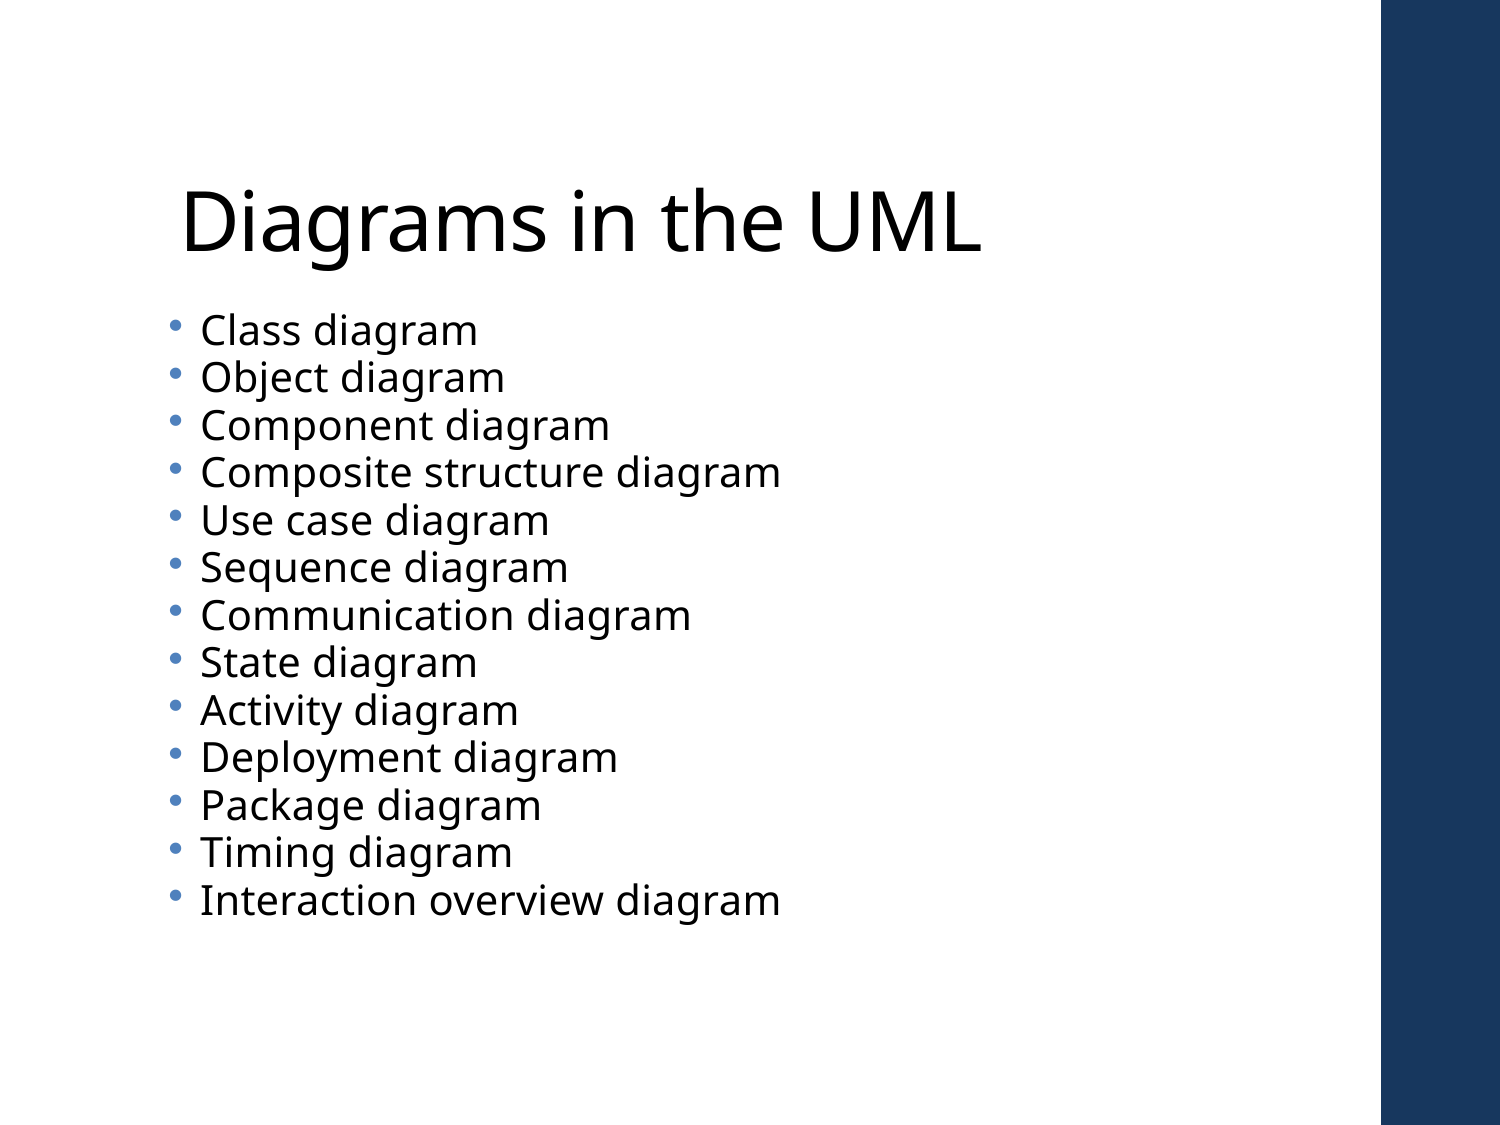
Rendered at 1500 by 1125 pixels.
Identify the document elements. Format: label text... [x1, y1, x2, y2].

title Diagrams in the UML [155, 59, 1348, 278]
list Class diagram Object diagram Component diagram Composite structure diagram Use case diagram Sequence diagram Communication diagram State diagram Activity diagram Deployment diagram Package diagram Timing diagram Interaction overview diagram [155, 299, 1213, 1014]
